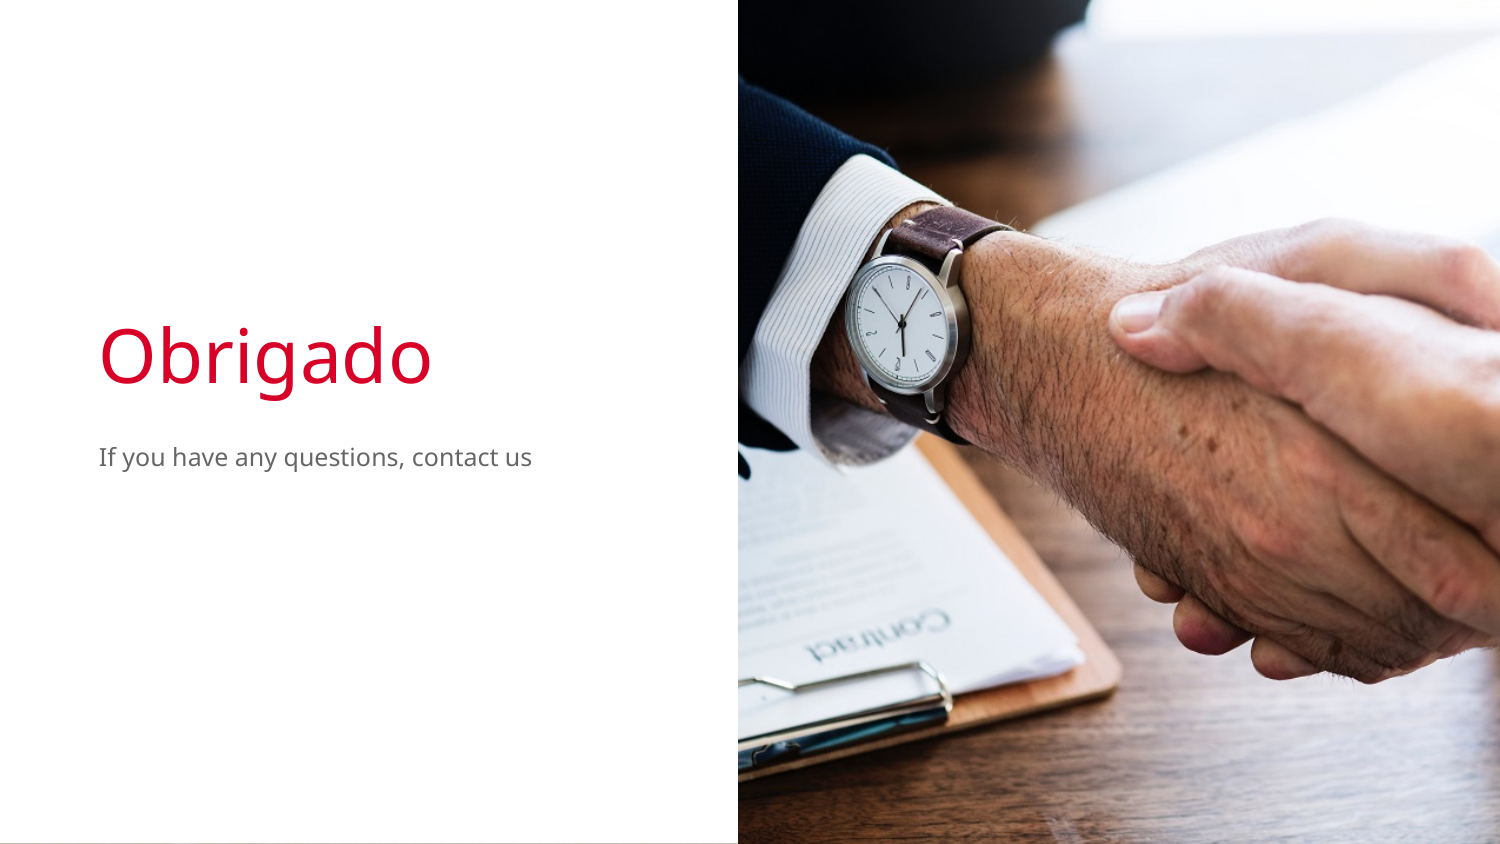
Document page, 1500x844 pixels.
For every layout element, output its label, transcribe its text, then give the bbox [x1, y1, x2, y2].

list If you have any questions, contact us [83, 422, 661, 716]
title Obrigado [83, 254, 661, 414]
picture [737, 0, 1500, 844]
